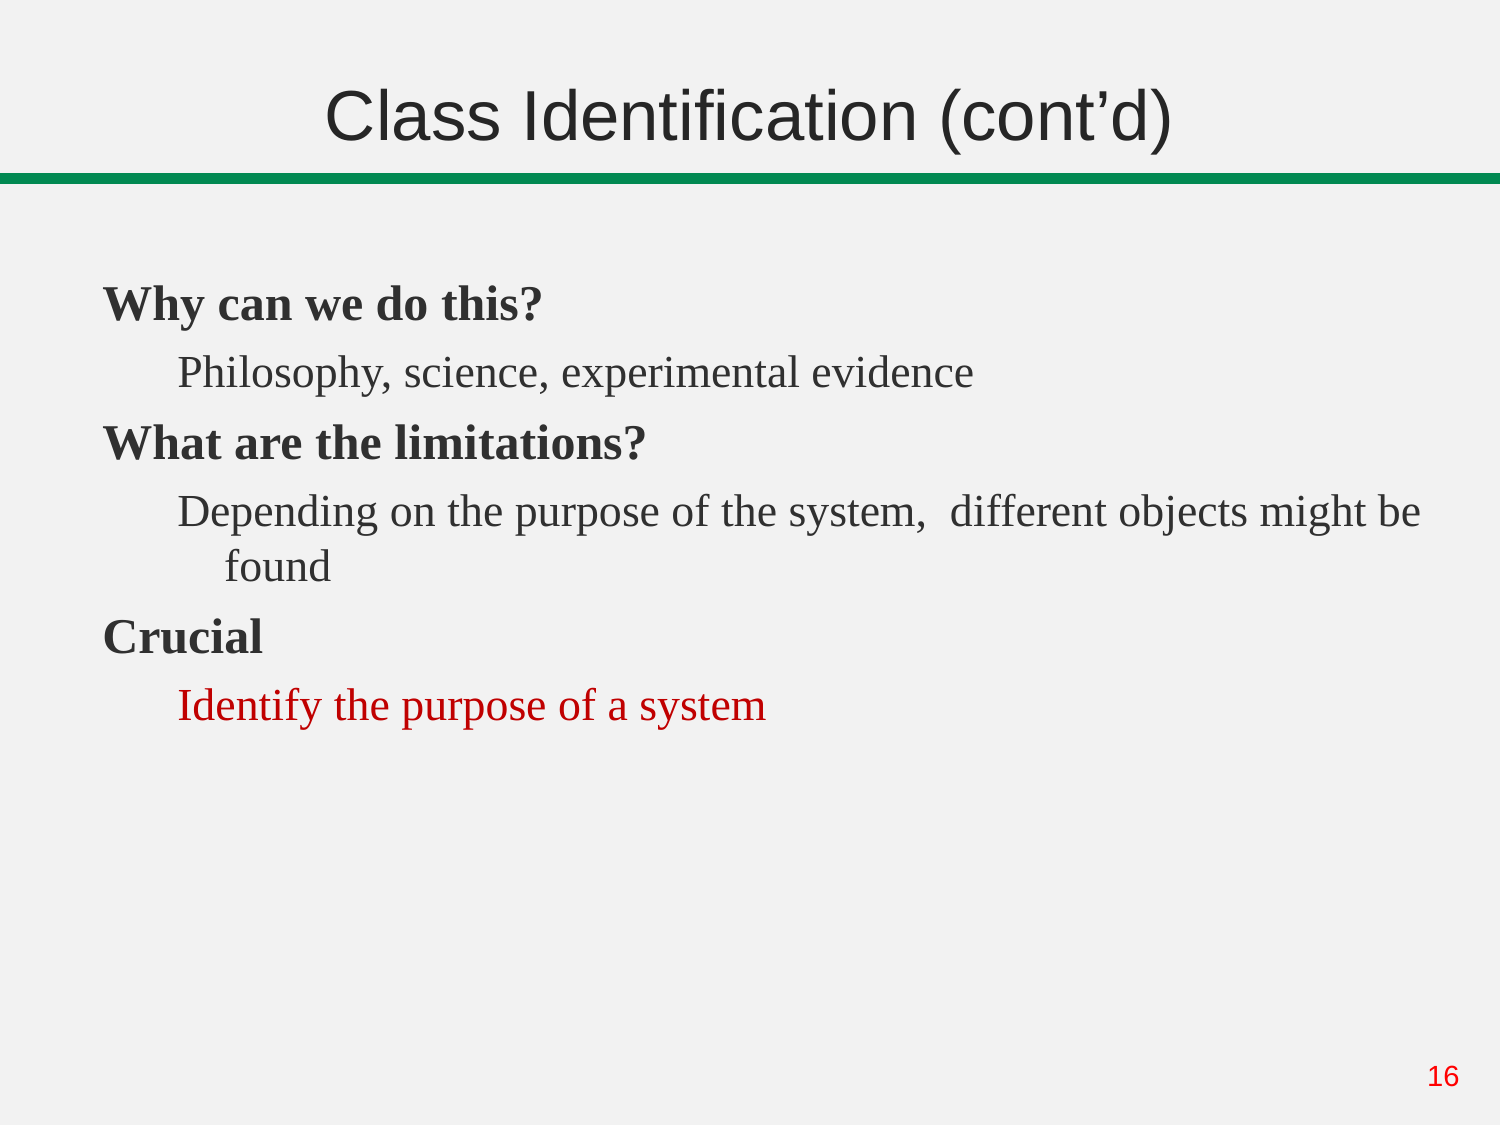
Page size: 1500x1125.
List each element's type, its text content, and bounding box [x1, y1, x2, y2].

list Why can we do this? Philosophy, science, experimental evidence What are the limitations? Depending on the purpose of the system, different objects might be found Crucial Identify the purpose of a system [87, 212, 1450, 788]
title Class Identification (cont’d) [0, 0, 1500, 163]
